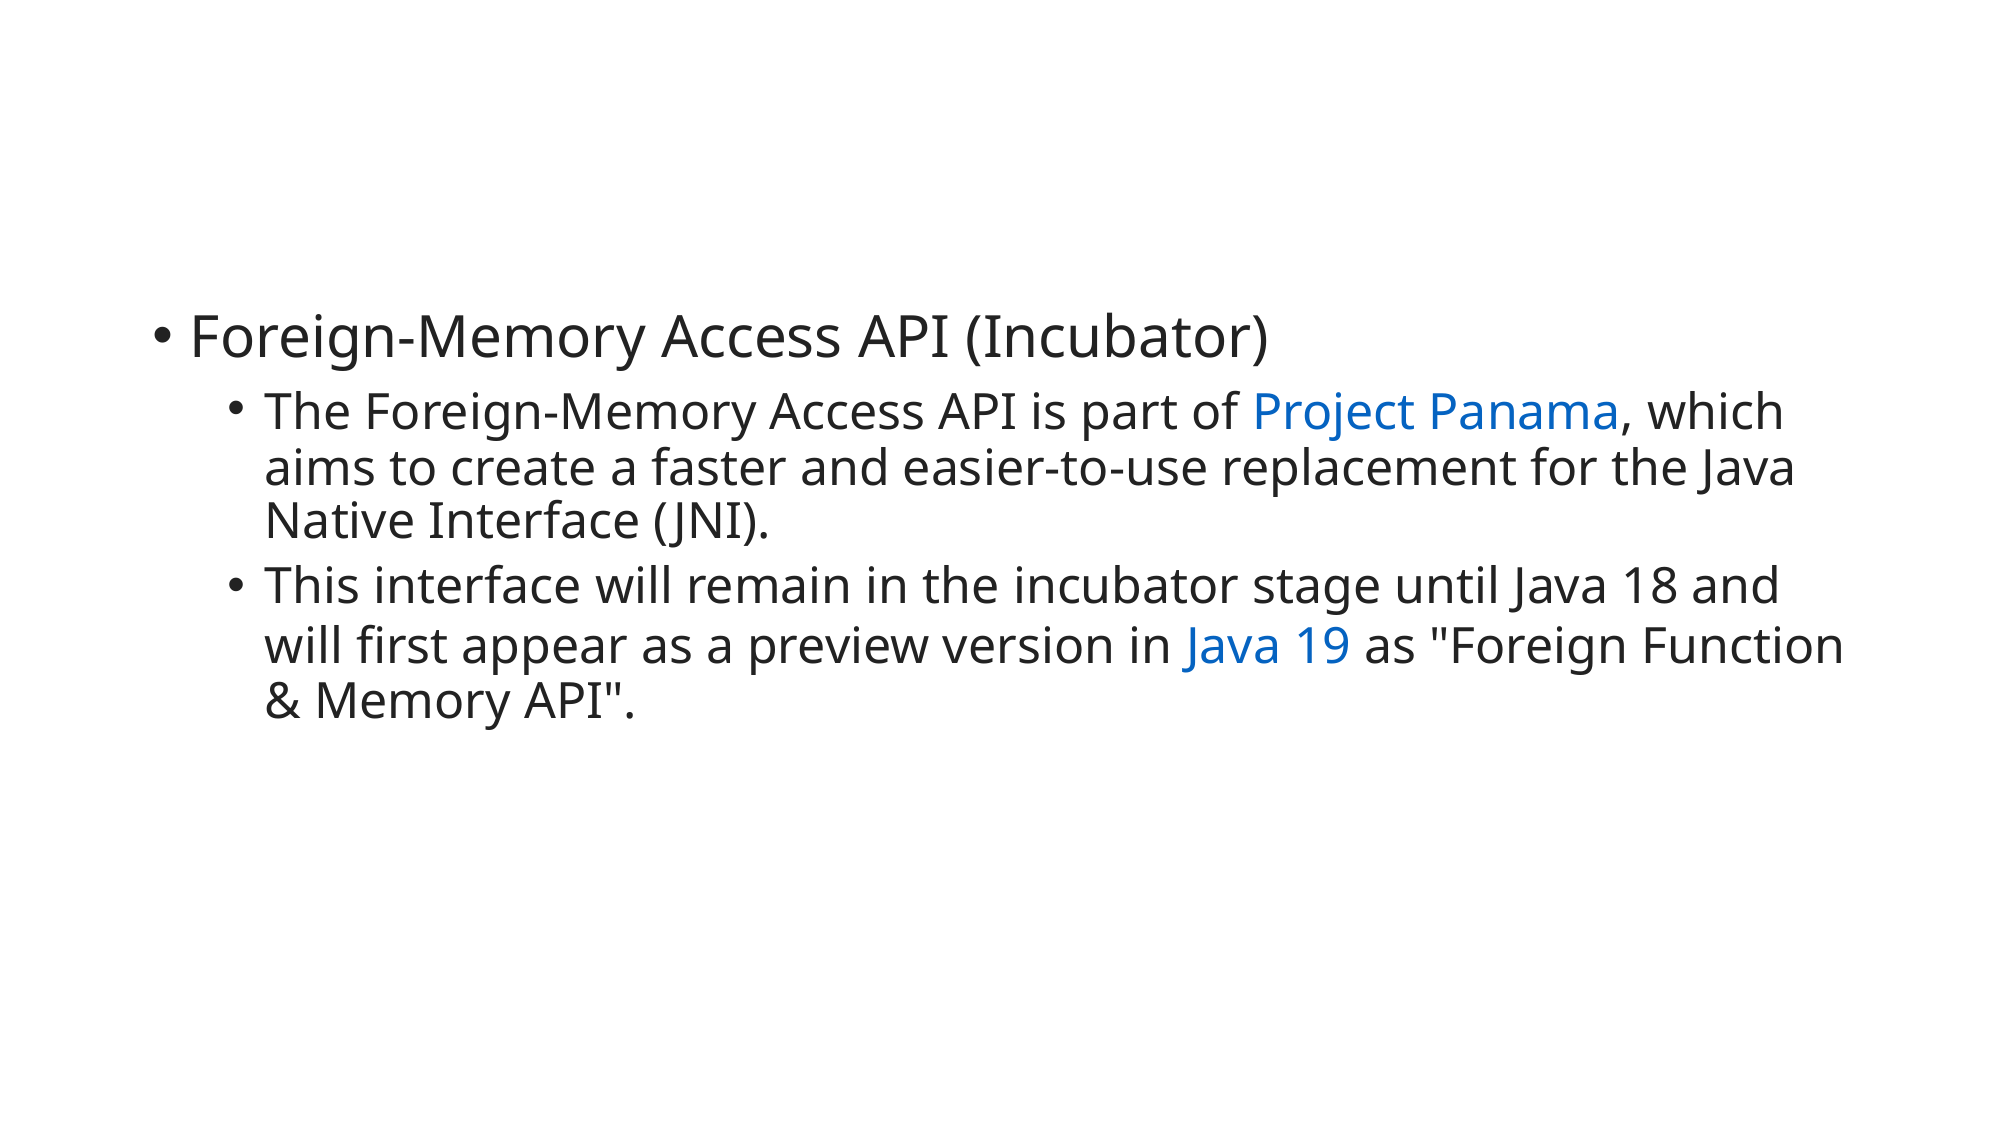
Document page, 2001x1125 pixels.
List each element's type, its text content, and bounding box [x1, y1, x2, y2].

list Foreign-Memory Access API (Incubator) The Foreign-Memory Access API is part of Project Panama, which aims to create a faster and easier-to-use replacement for the Java Native Interface (JNI). This interface will remain in the incubator stage until Java 18 and will first appear as a preview version in Java 19 as "Foreign Function & Memory API". [137, 299, 1863, 1014]
